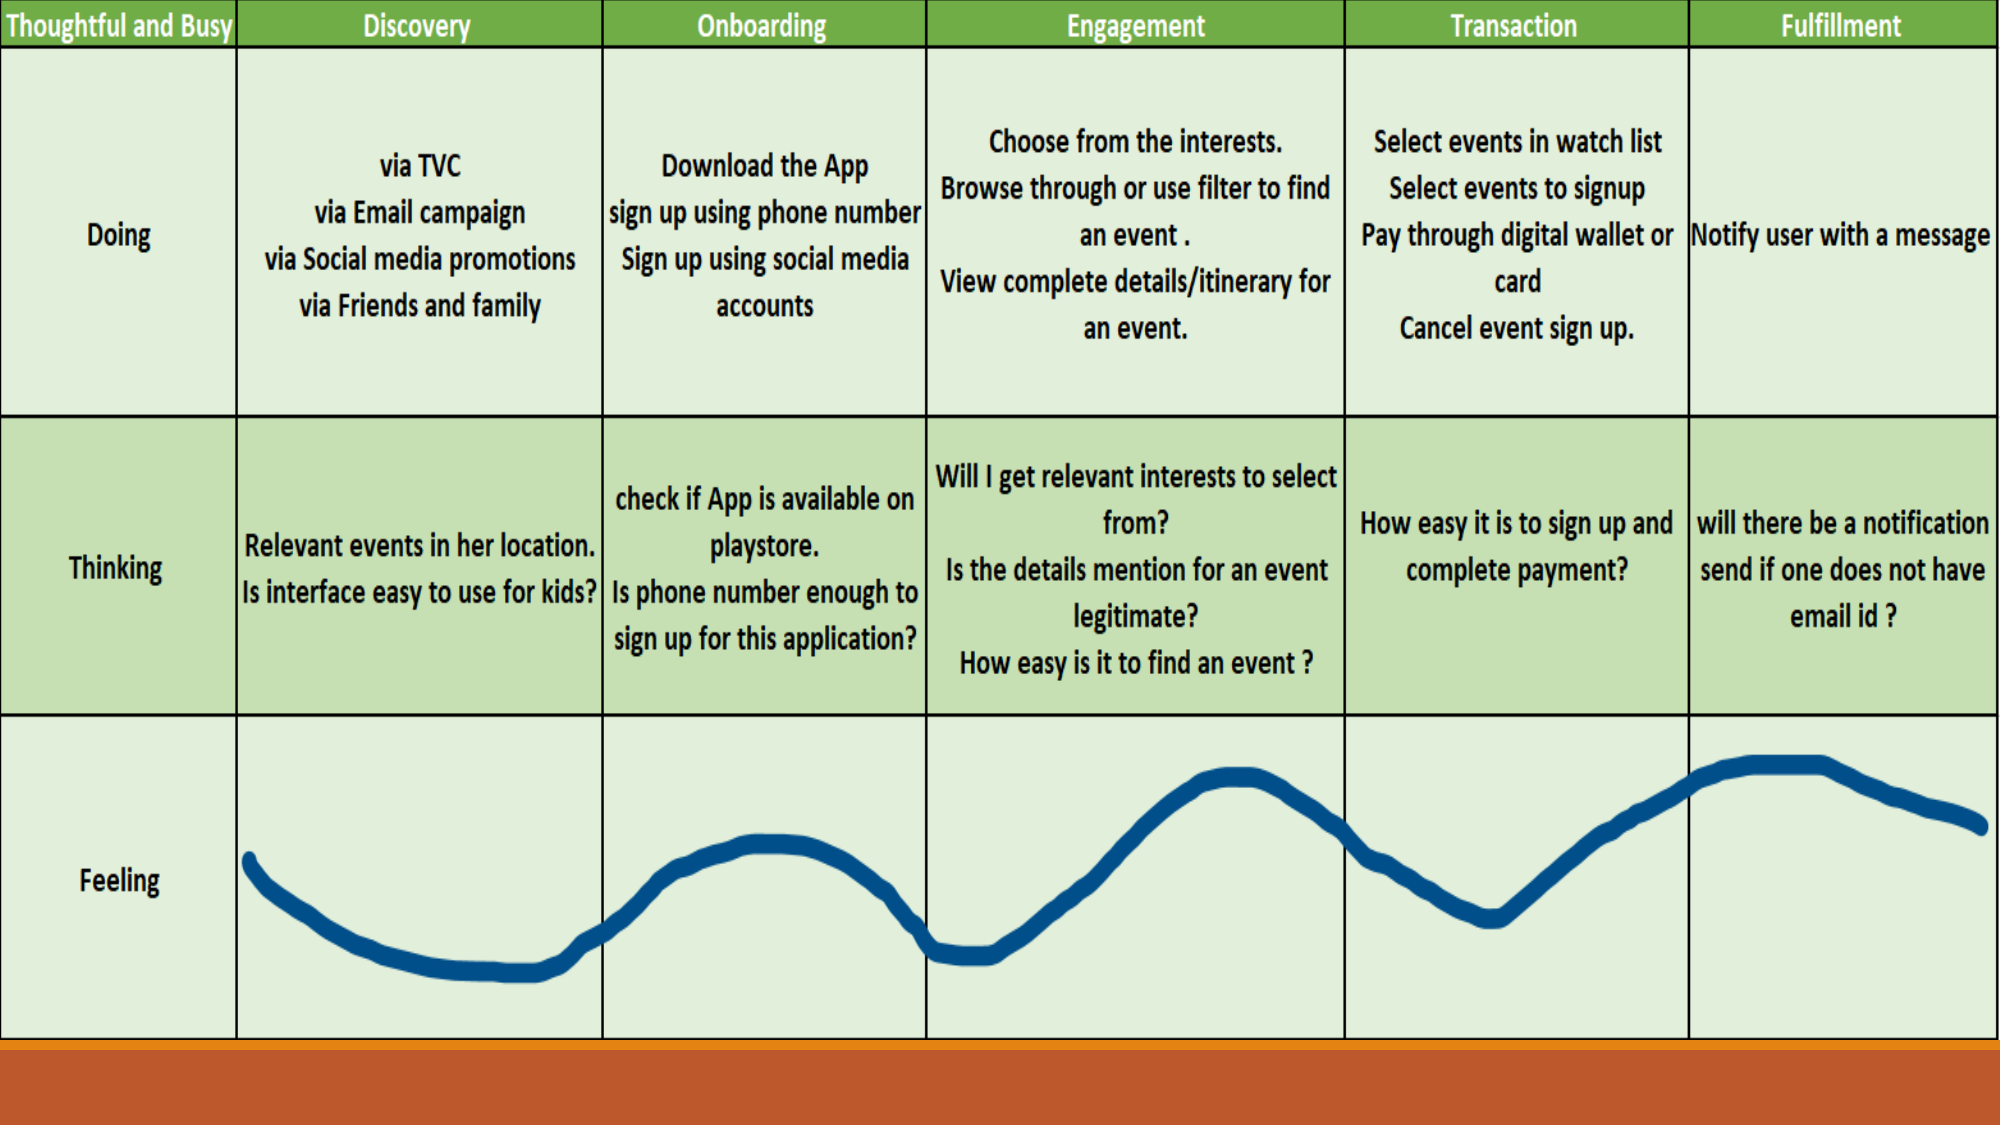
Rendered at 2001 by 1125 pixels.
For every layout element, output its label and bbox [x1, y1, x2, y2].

list [0, 0, 2000, 1041]
